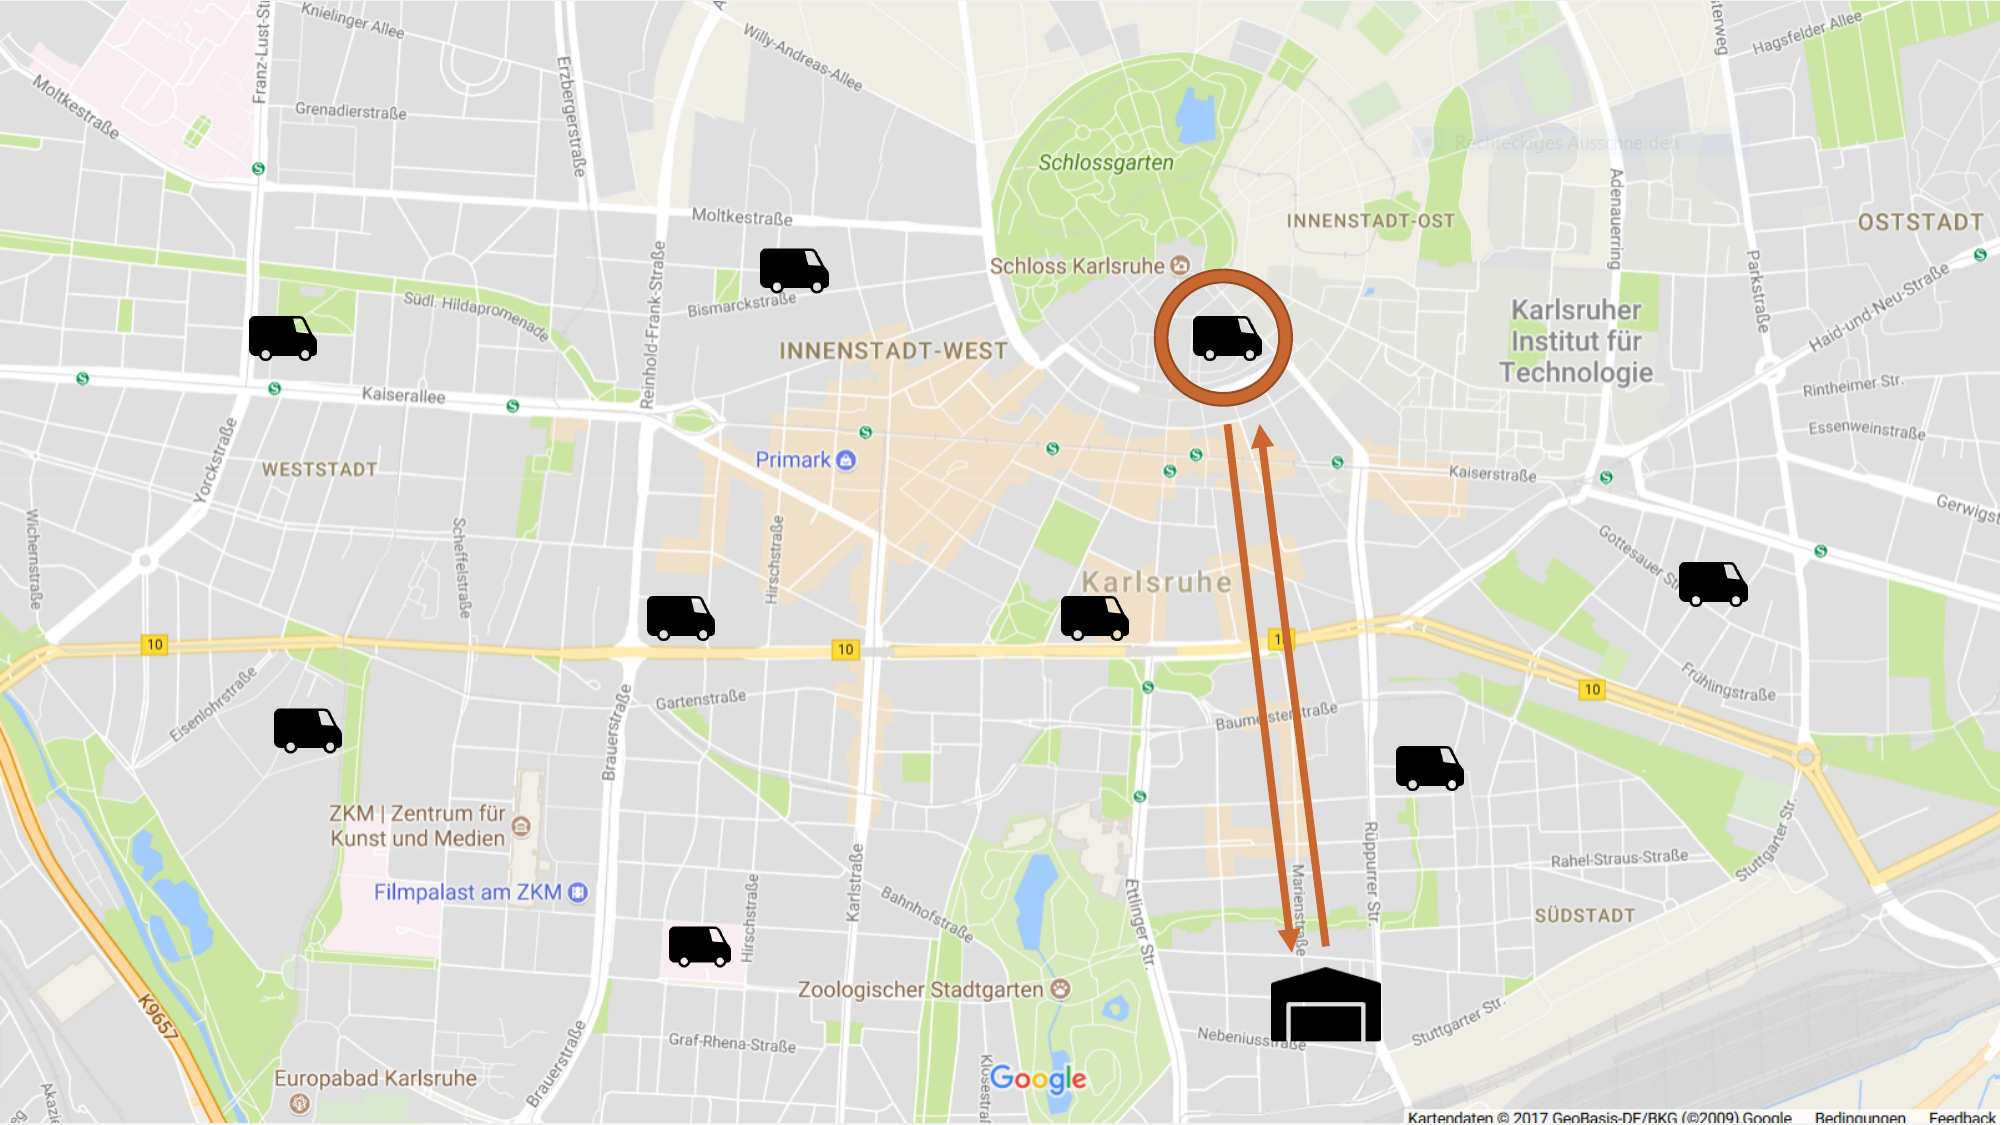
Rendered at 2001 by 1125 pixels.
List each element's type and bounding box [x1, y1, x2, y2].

text_box [1227, 424, 1292, 953]
text_box [1259, 424, 1326, 947]
picture [0, 1, 2000, 1123]
